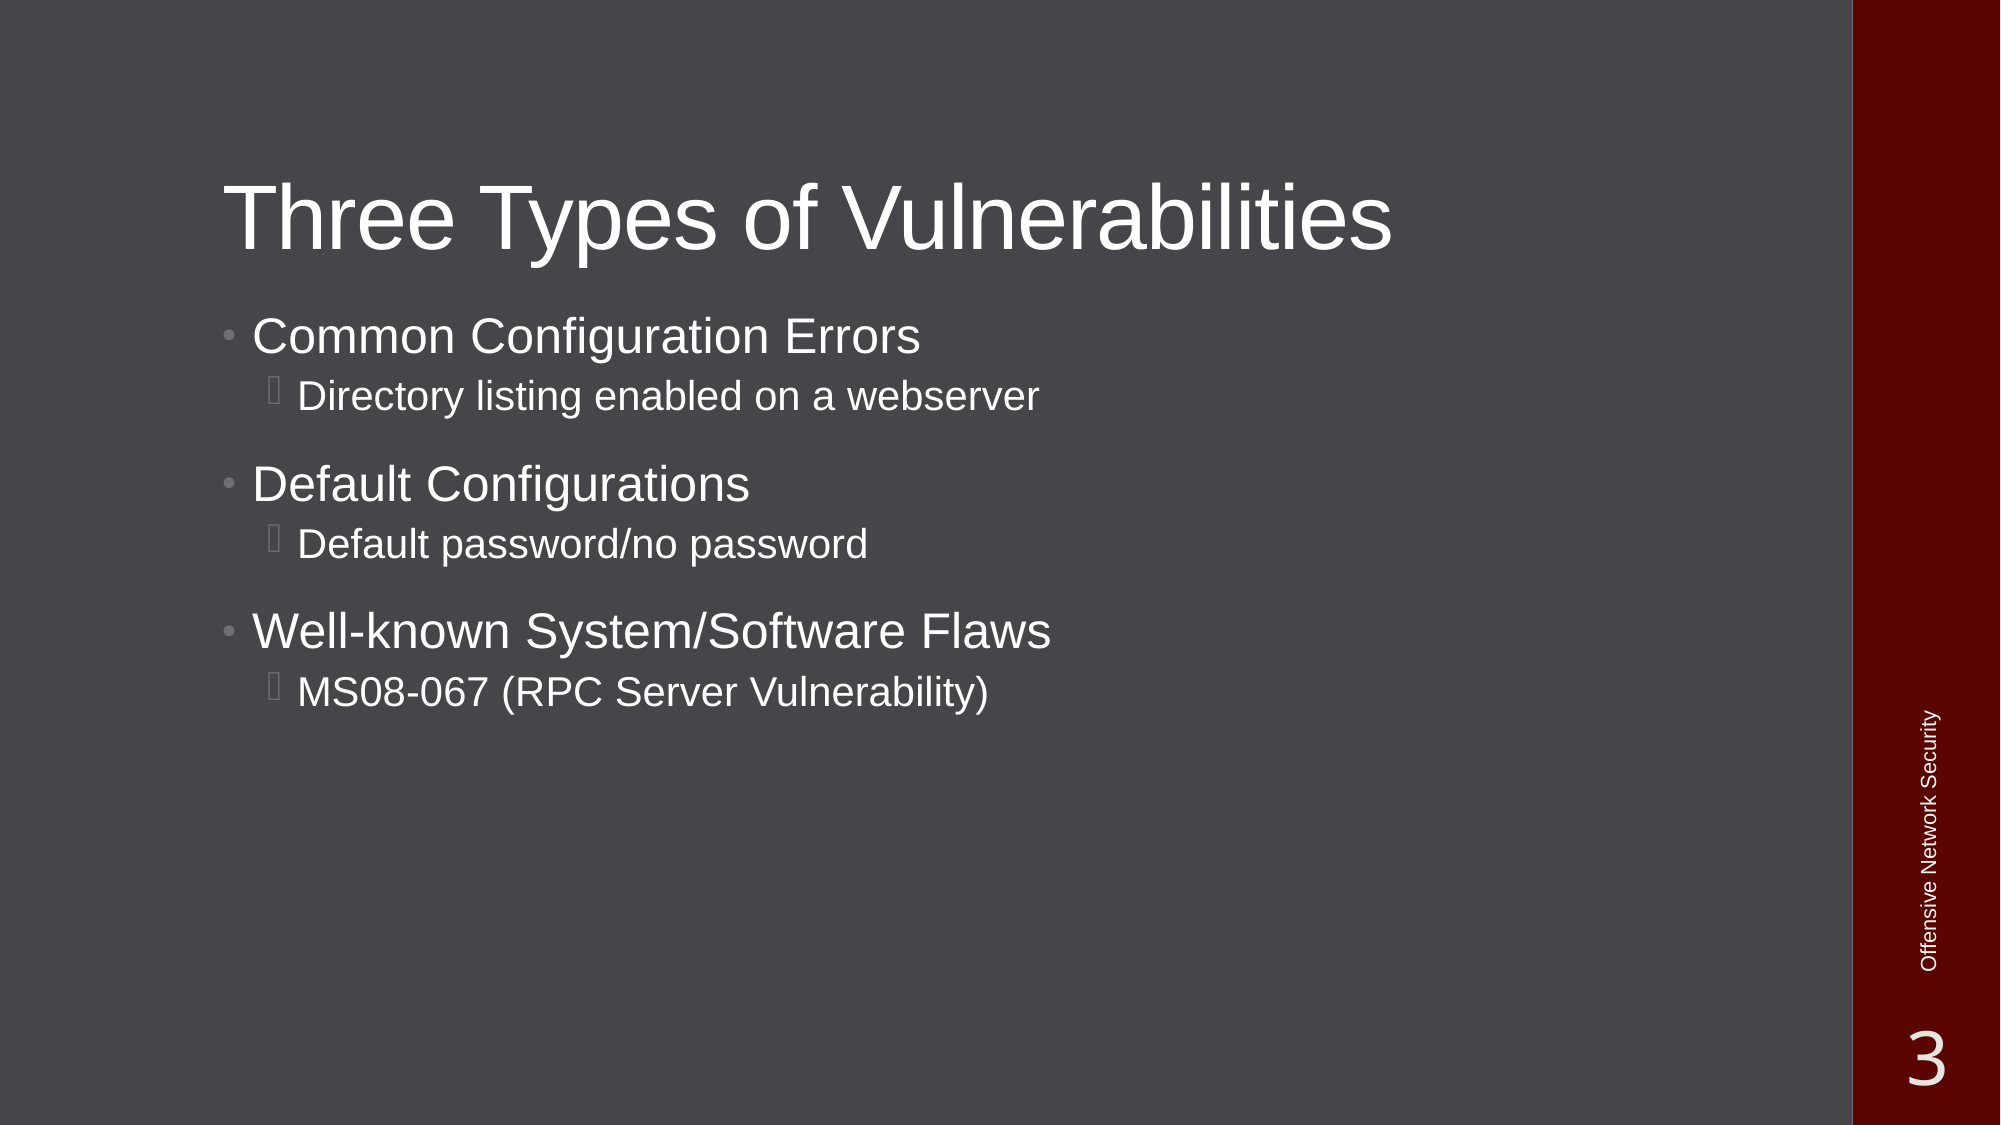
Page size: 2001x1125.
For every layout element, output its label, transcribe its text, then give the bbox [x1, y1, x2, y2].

list Common Configuration Errors Directory listing enabled on a webserver Default Configurations Default password/no password Well-known System/Software Flaws MS08-067 (RPC Server Vulnerability) [206, 299, 1617, 1014]
slide_number 3 [1852, 1012, 2000, 1110]
footer Offensive Network Security [1897, 400, 1958, 988]
title Three Types of Vulnerabilities [206, 60, 1797, 278]
